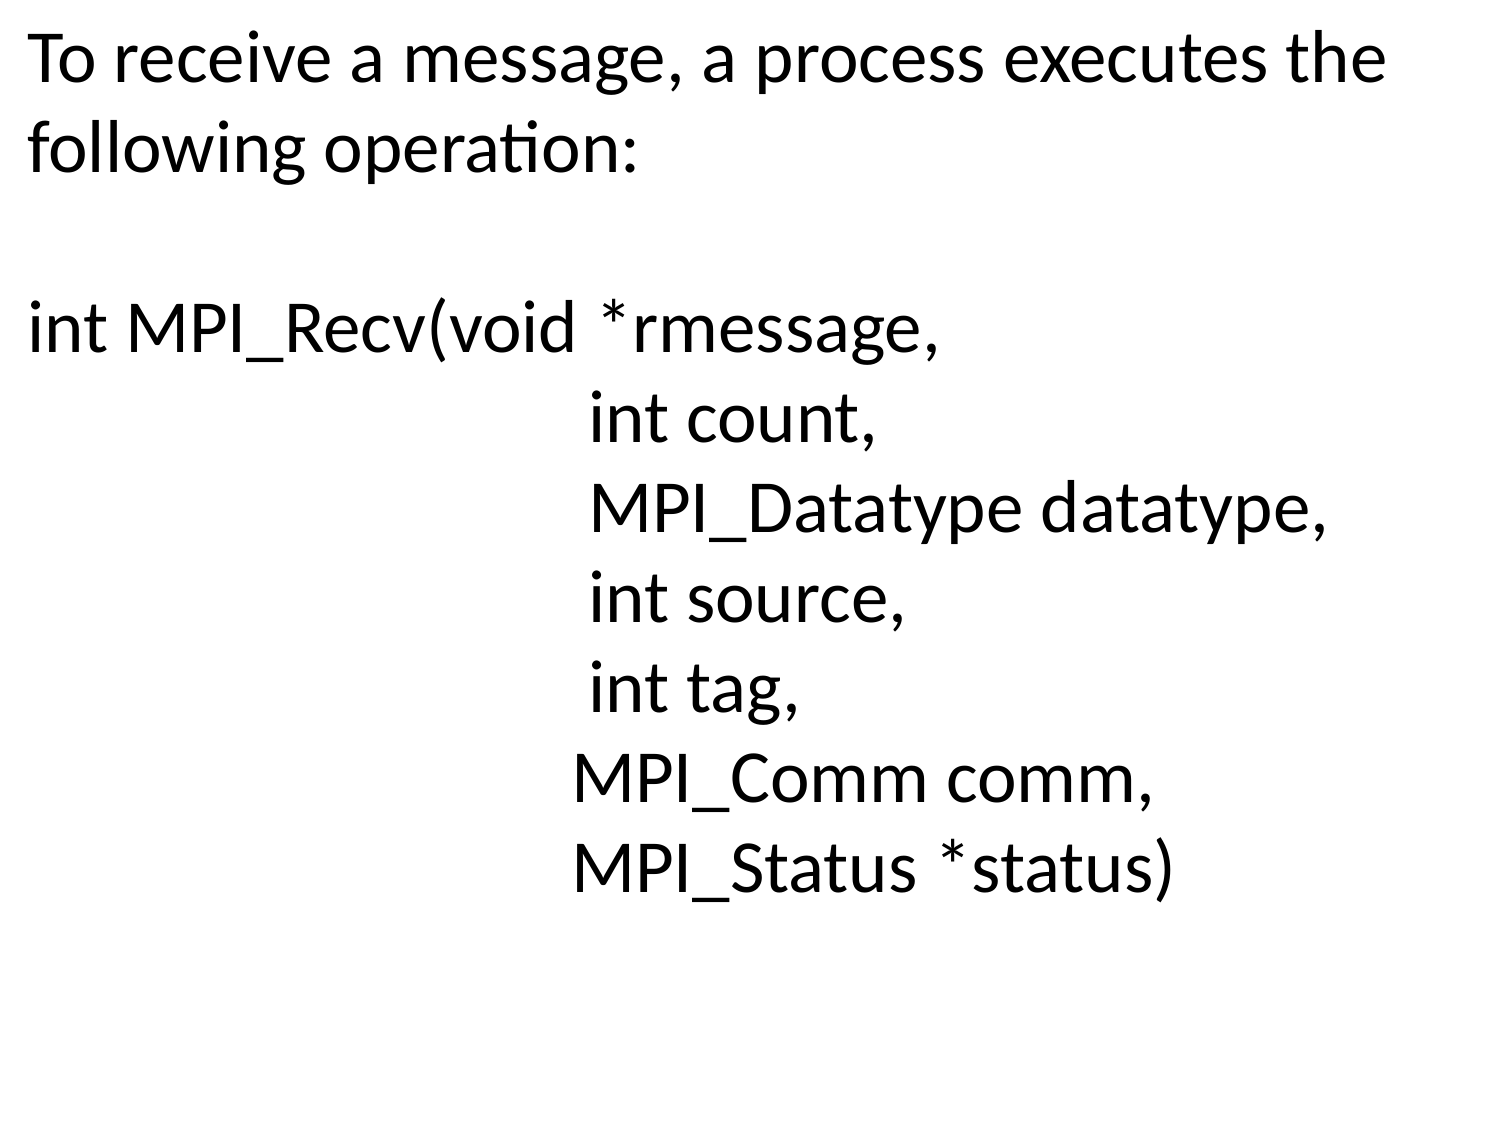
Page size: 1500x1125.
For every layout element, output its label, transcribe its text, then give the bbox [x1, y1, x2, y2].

text_box To receive a message, a process executes the following operation: int MPI_Recv(void *rmessage, int count, MPI_Datatype datatype, int source, int tag, MPI_Comm comm, MPI_Status *status) [12, 0, 1488, 1005]
